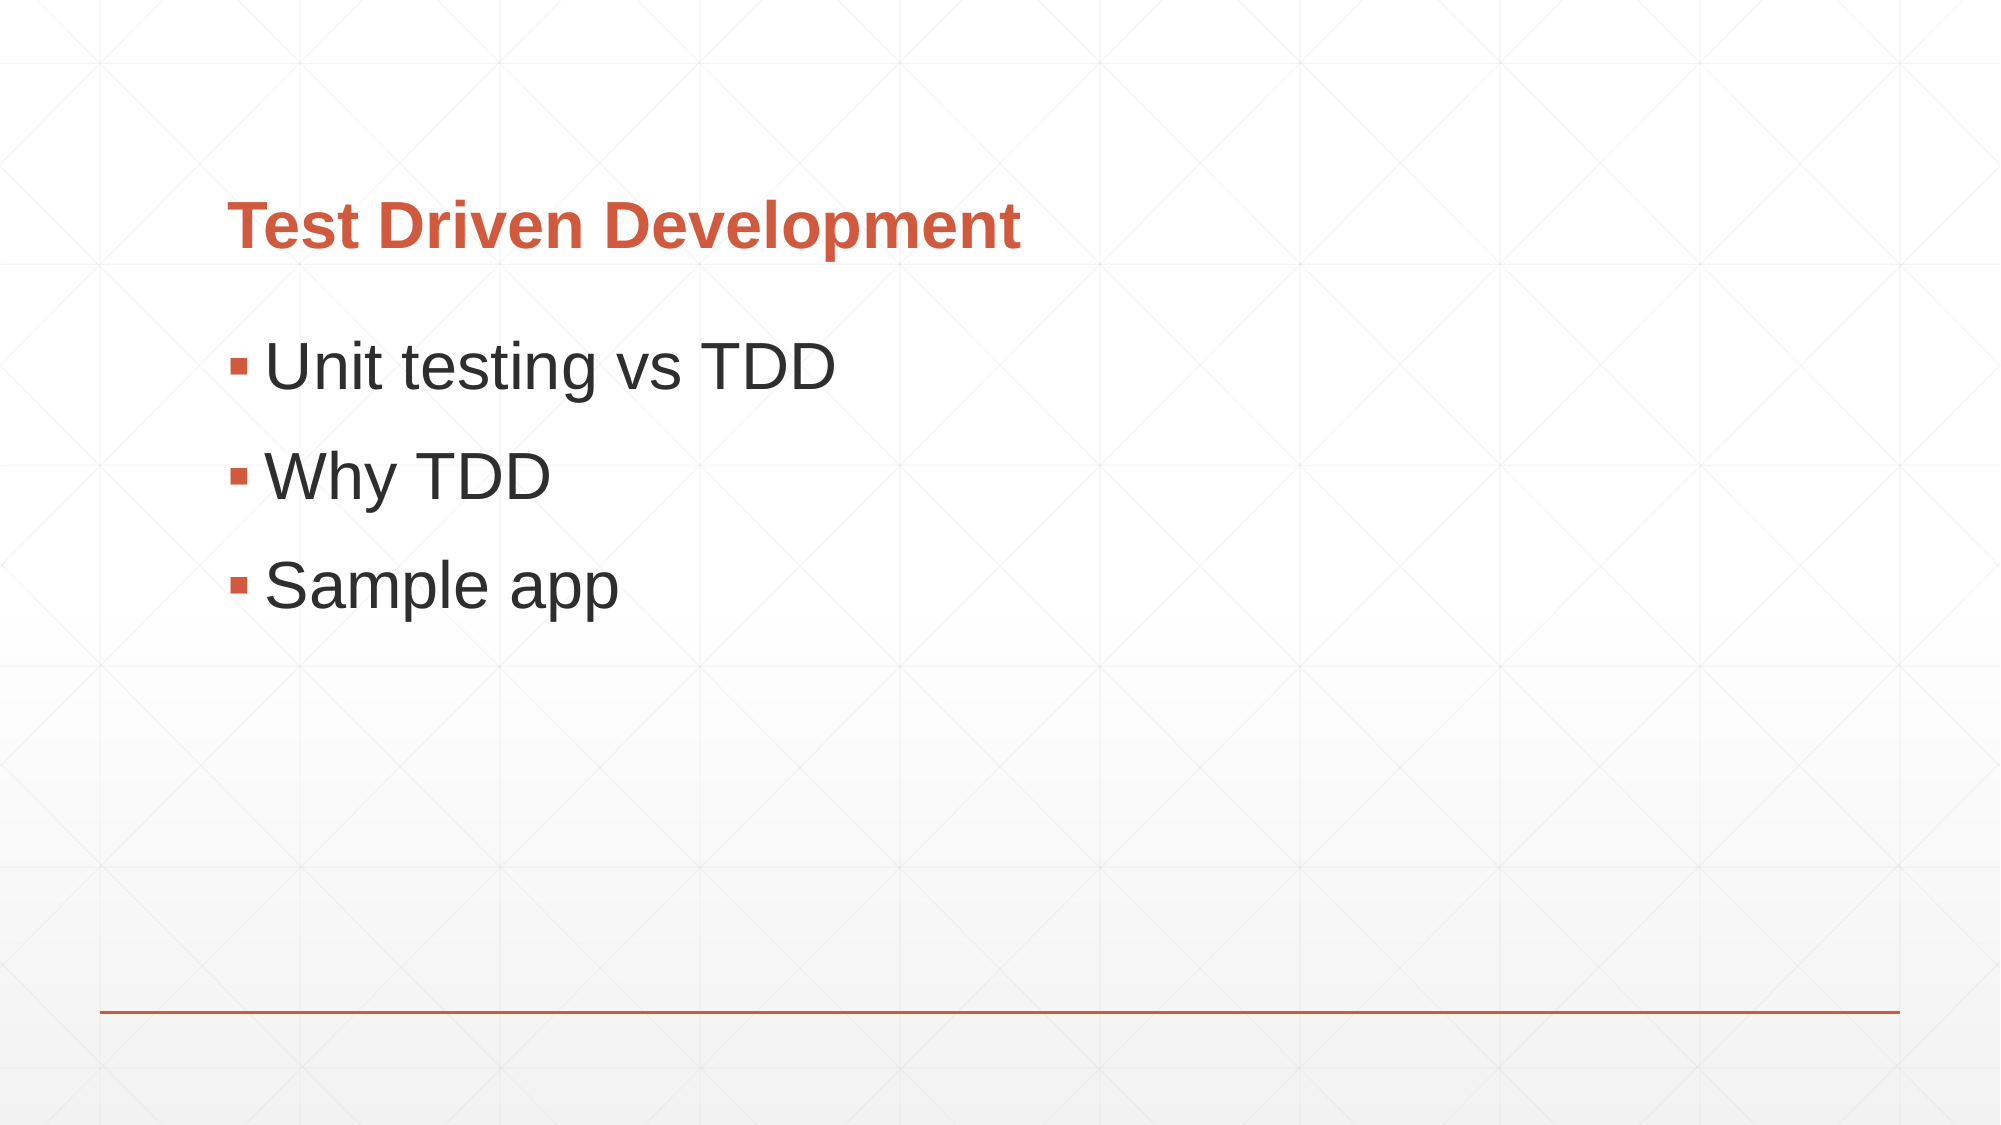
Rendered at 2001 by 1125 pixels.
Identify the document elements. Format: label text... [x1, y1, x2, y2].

title Test Driven Development [212, 82, 1788, 271]
list Unit testing vs TDD Why TDD Sample app [212, 324, 1788, 950]
